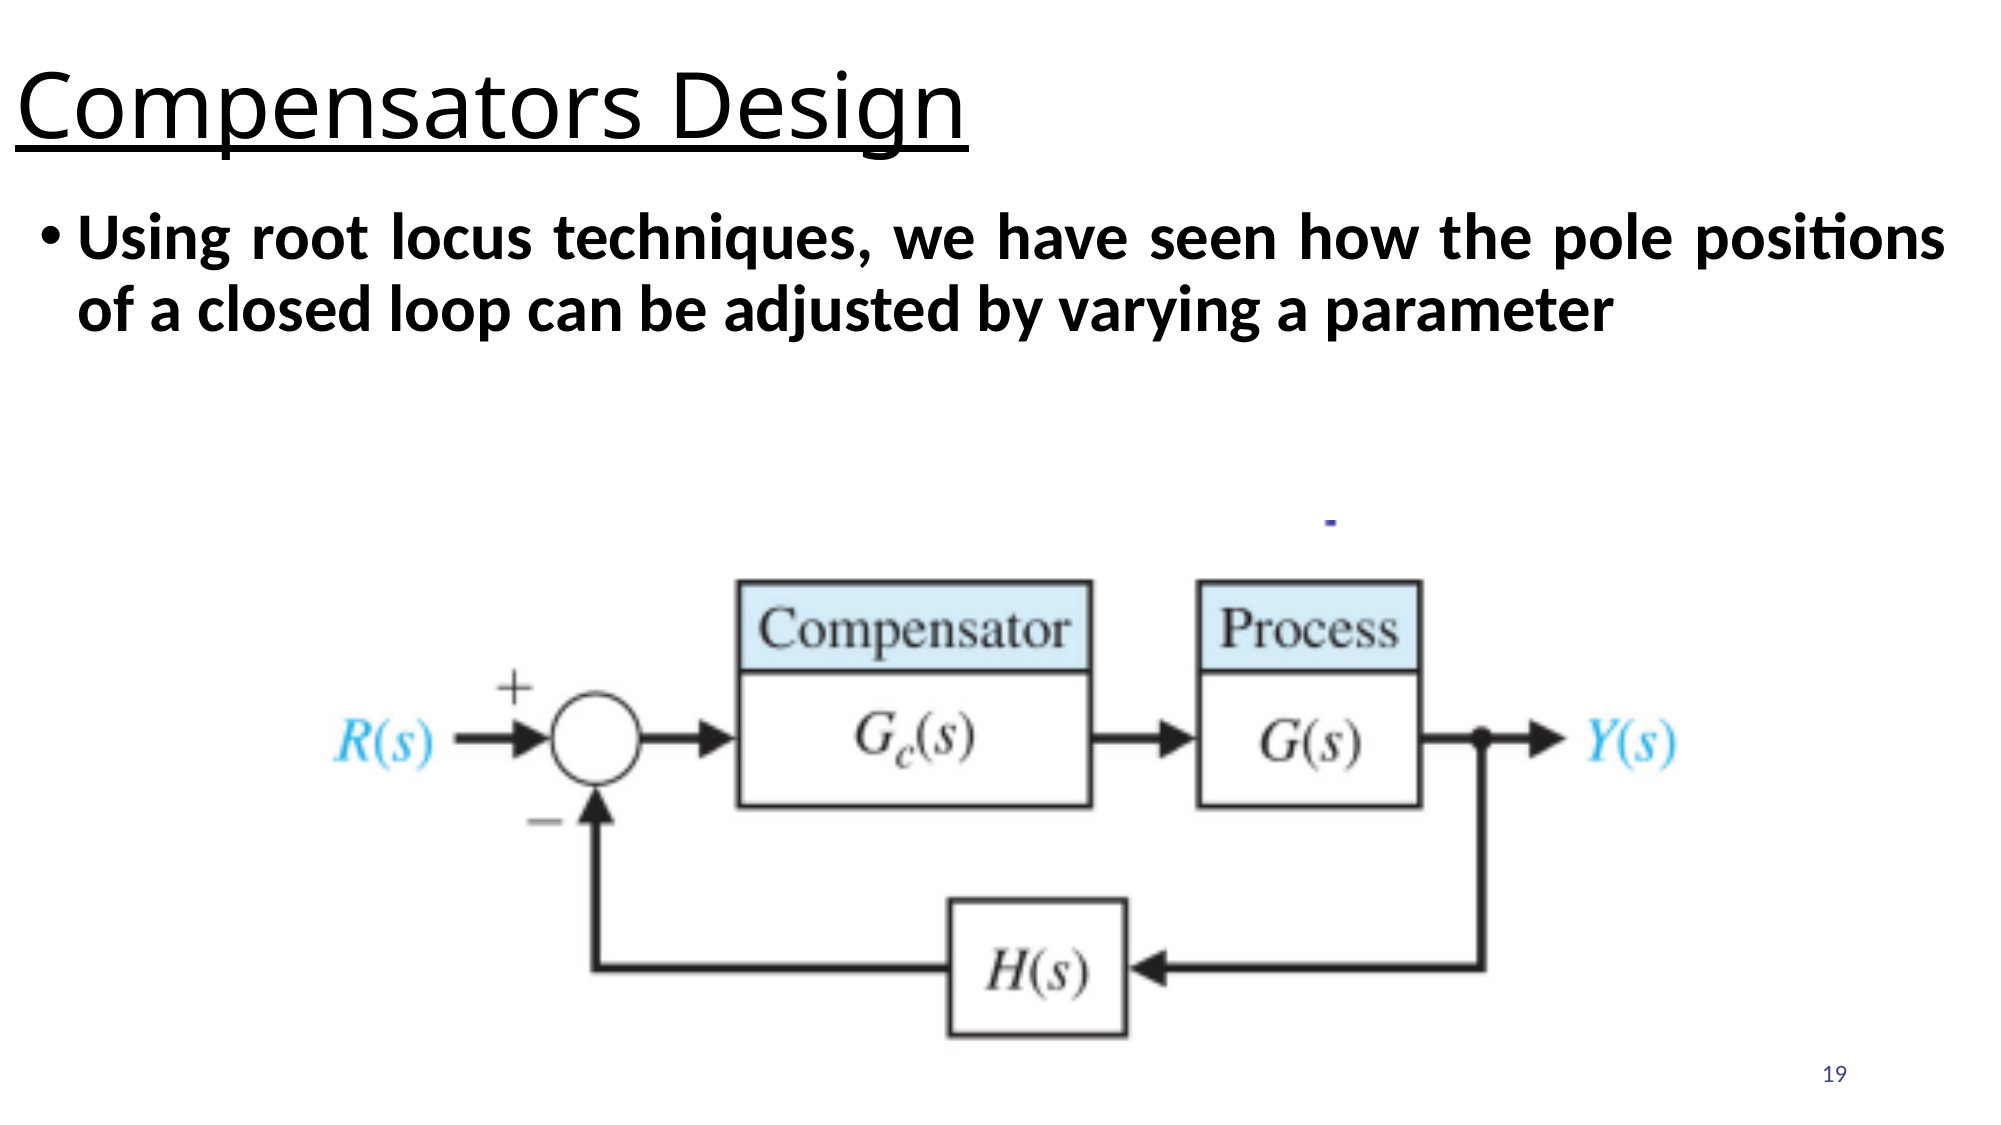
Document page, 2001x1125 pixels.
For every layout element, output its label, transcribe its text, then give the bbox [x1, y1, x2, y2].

picture [278, 520, 1711, 1103]
slide_number 19 [1711, 1042, 1863, 1103]
title Compensators Design [0, 0, 1725, 218]
list Using root locus techniques, we have seen how the pole positions of a closed loop can be adjusted by varying a parameter [24, 194, 1965, 870]
